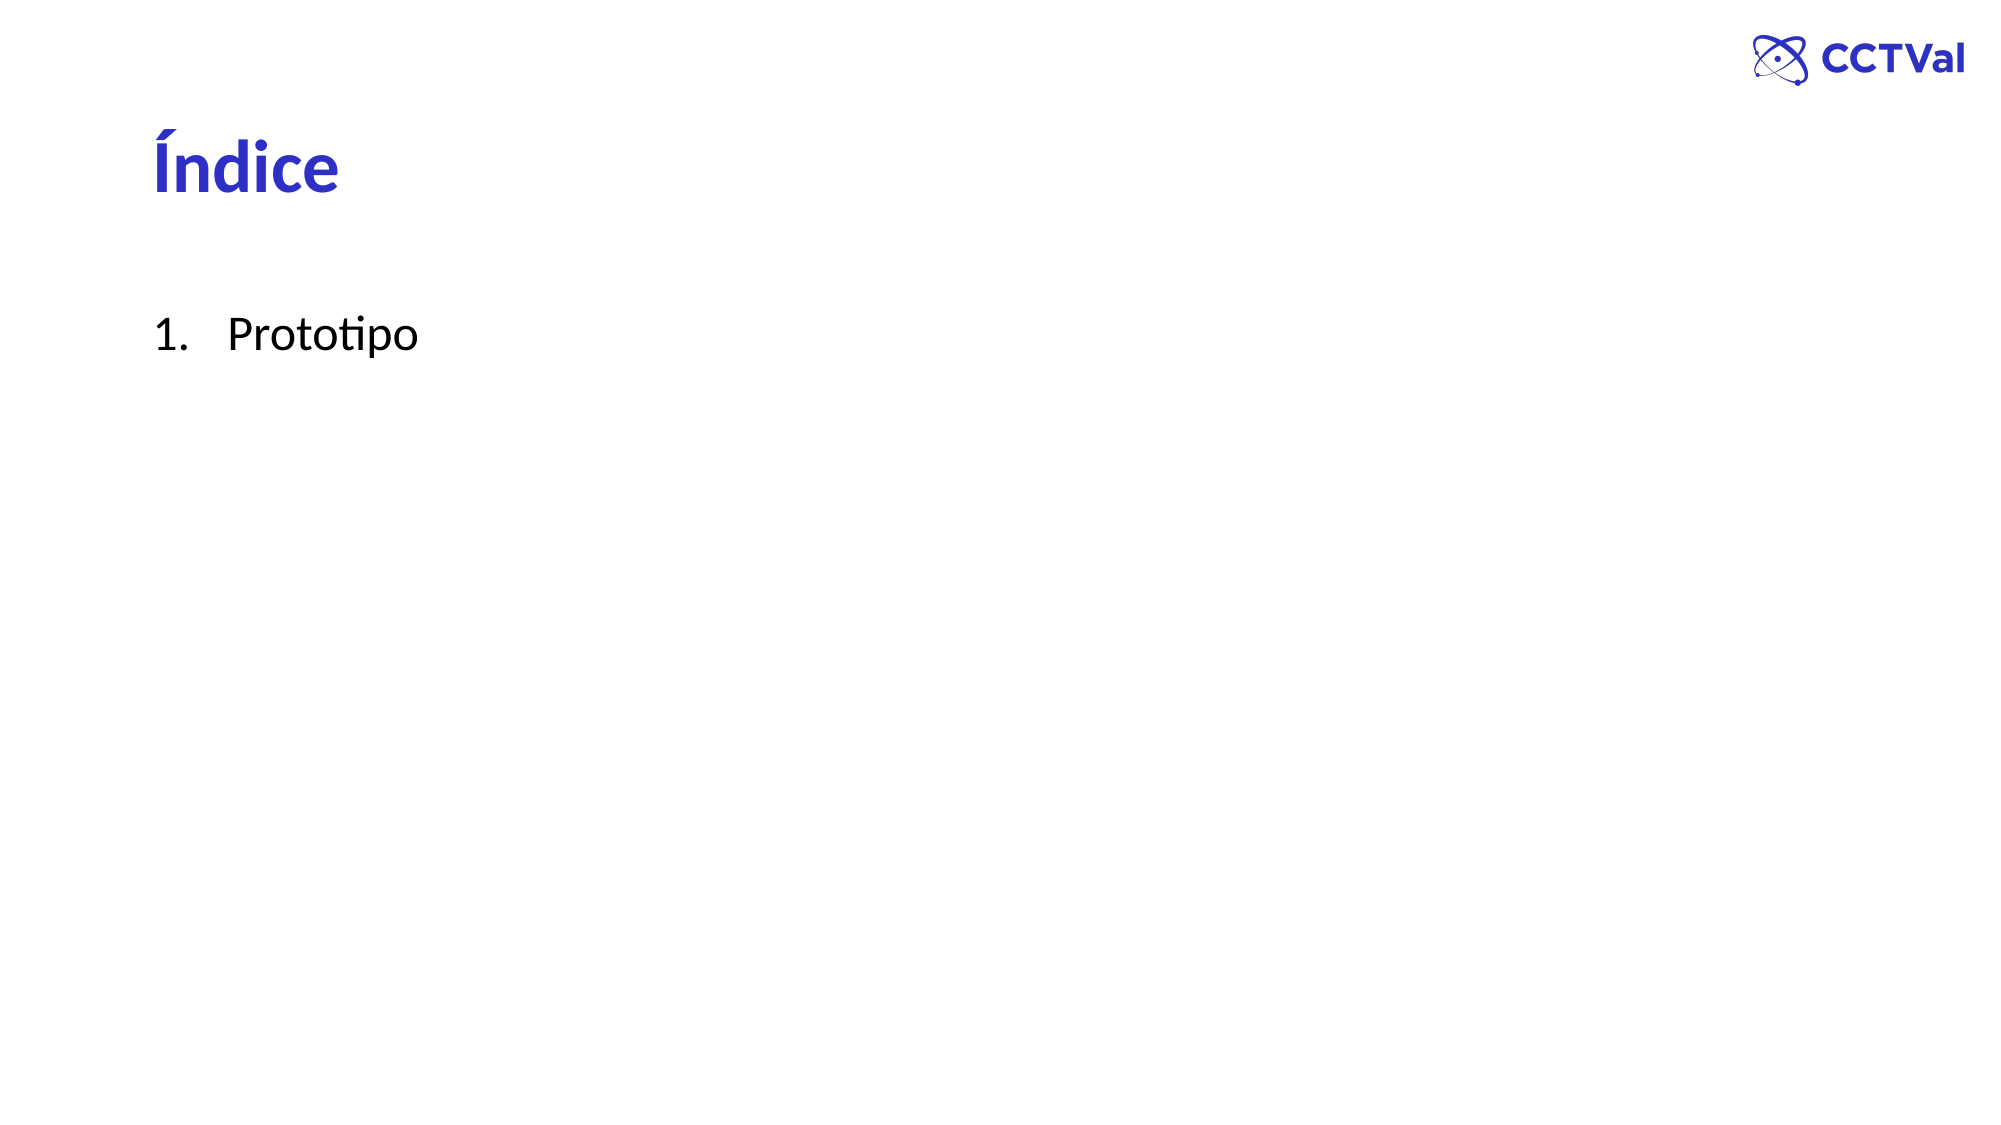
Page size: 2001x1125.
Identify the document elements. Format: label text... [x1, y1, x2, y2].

title Índice [137, 59, 1863, 278]
picture [1741, 26, 1978, 93]
list Prototipo [137, 299, 1863, 1014]
